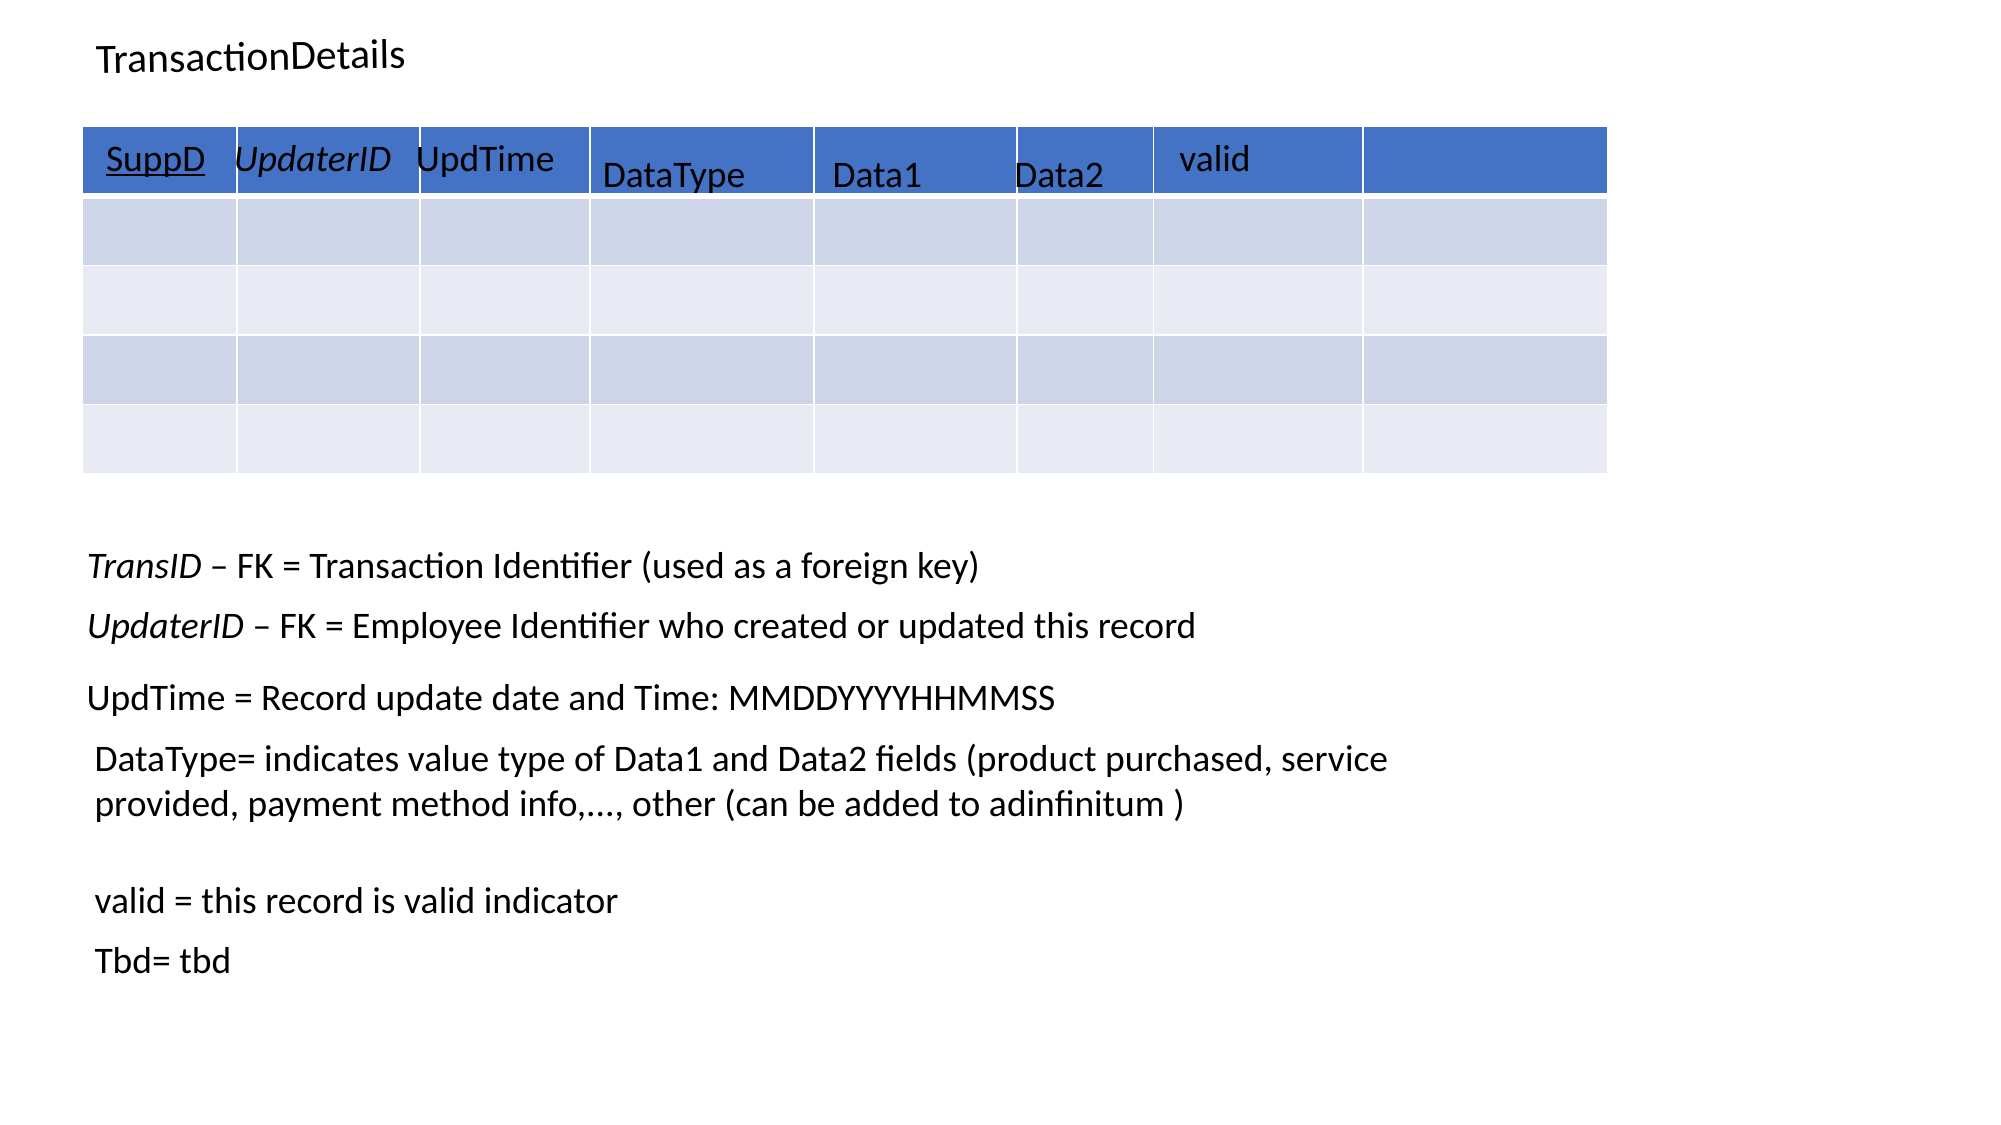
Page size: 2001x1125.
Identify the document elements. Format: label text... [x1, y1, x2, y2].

table_cell [1364, 336, 1607, 404]
text_box SuppD [91, 125, 237, 186]
text_box valid = this record is valid indicator [79, 868, 1437, 929]
table_cell [1018, 266, 1153, 334]
table_header [591, 127, 813, 193]
table_cell [1154, 405, 1362, 473]
table_cell [591, 405, 813, 473]
table_cell [83, 199, 236, 265]
table_header [1018, 127, 1153, 193]
table_cell [1364, 199, 1607, 265]
text_box valid [1164, 126, 1306, 187]
text_box TransID – FK = Transaction Identifier (used as a foreign key) [71, 533, 1280, 593]
table_cell [815, 266, 1016, 334]
table_cell [83, 405, 236, 473]
table_cell [591, 266, 813, 334]
text_box Data1 [817, 142, 977, 203]
table_cell [421, 336, 589, 404]
table_cell [1364, 405, 1607, 473]
table_header [238, 187, 419, 193]
table_cell [591, 336, 813, 404]
text_box UpdTime = Record update date and Time: MMDDYYYYHHMMSS [71, 665, 1429, 726]
text_box DataType= indicates value type of Data1 and Data2 fields (product purchased, service provided, payment method info,..., other (can be added to adinfinitum ) [79, 726, 1437, 832]
table_cell [238, 199, 419, 265]
table_header [815, 127, 1016, 193]
table_cell [1154, 266, 1362, 334]
table_cell [421, 266, 589, 334]
table_cell [1364, 266, 1607, 334]
table_cell [83, 336, 236, 404]
table_cell [1018, 199, 1153, 265]
table_cell [238, 266, 419, 334]
text_box DataType [588, 142, 796, 203]
table_cell [421, 405, 589, 473]
table_cell [1154, 199, 1362, 265]
table_cell [1018, 405, 1153, 473]
text_box UpdTime [400, 126, 581, 187]
table_cell [815, 405, 1016, 473]
text_box UpdaterID – FK = Employee Identifier who created or updated this record [71, 593, 1306, 654]
table_cell [83, 266, 236, 334]
table_cell [815, 199, 1016, 265]
table_cell [238, 405, 419, 473]
text_box Tbd= tbd [79, 928, 1491, 989]
table_cell [1018, 336, 1153, 404]
text_box TransactionDetails [80, 17, 452, 90]
text_box Data2 [999, 142, 1133, 203]
table_cell [238, 336, 419, 404]
text_box UpdaterID [218, 126, 400, 187]
table_cell [421, 199, 589, 265]
table_cell [591, 199, 813, 265]
table_header [1154, 127, 1362, 193]
table_header [1364, 127, 1607, 193]
table_header [83, 127, 236, 193]
table_cell [815, 336, 1016, 404]
table_cell [1154, 336, 1362, 404]
table_header [421, 127, 589, 193]
